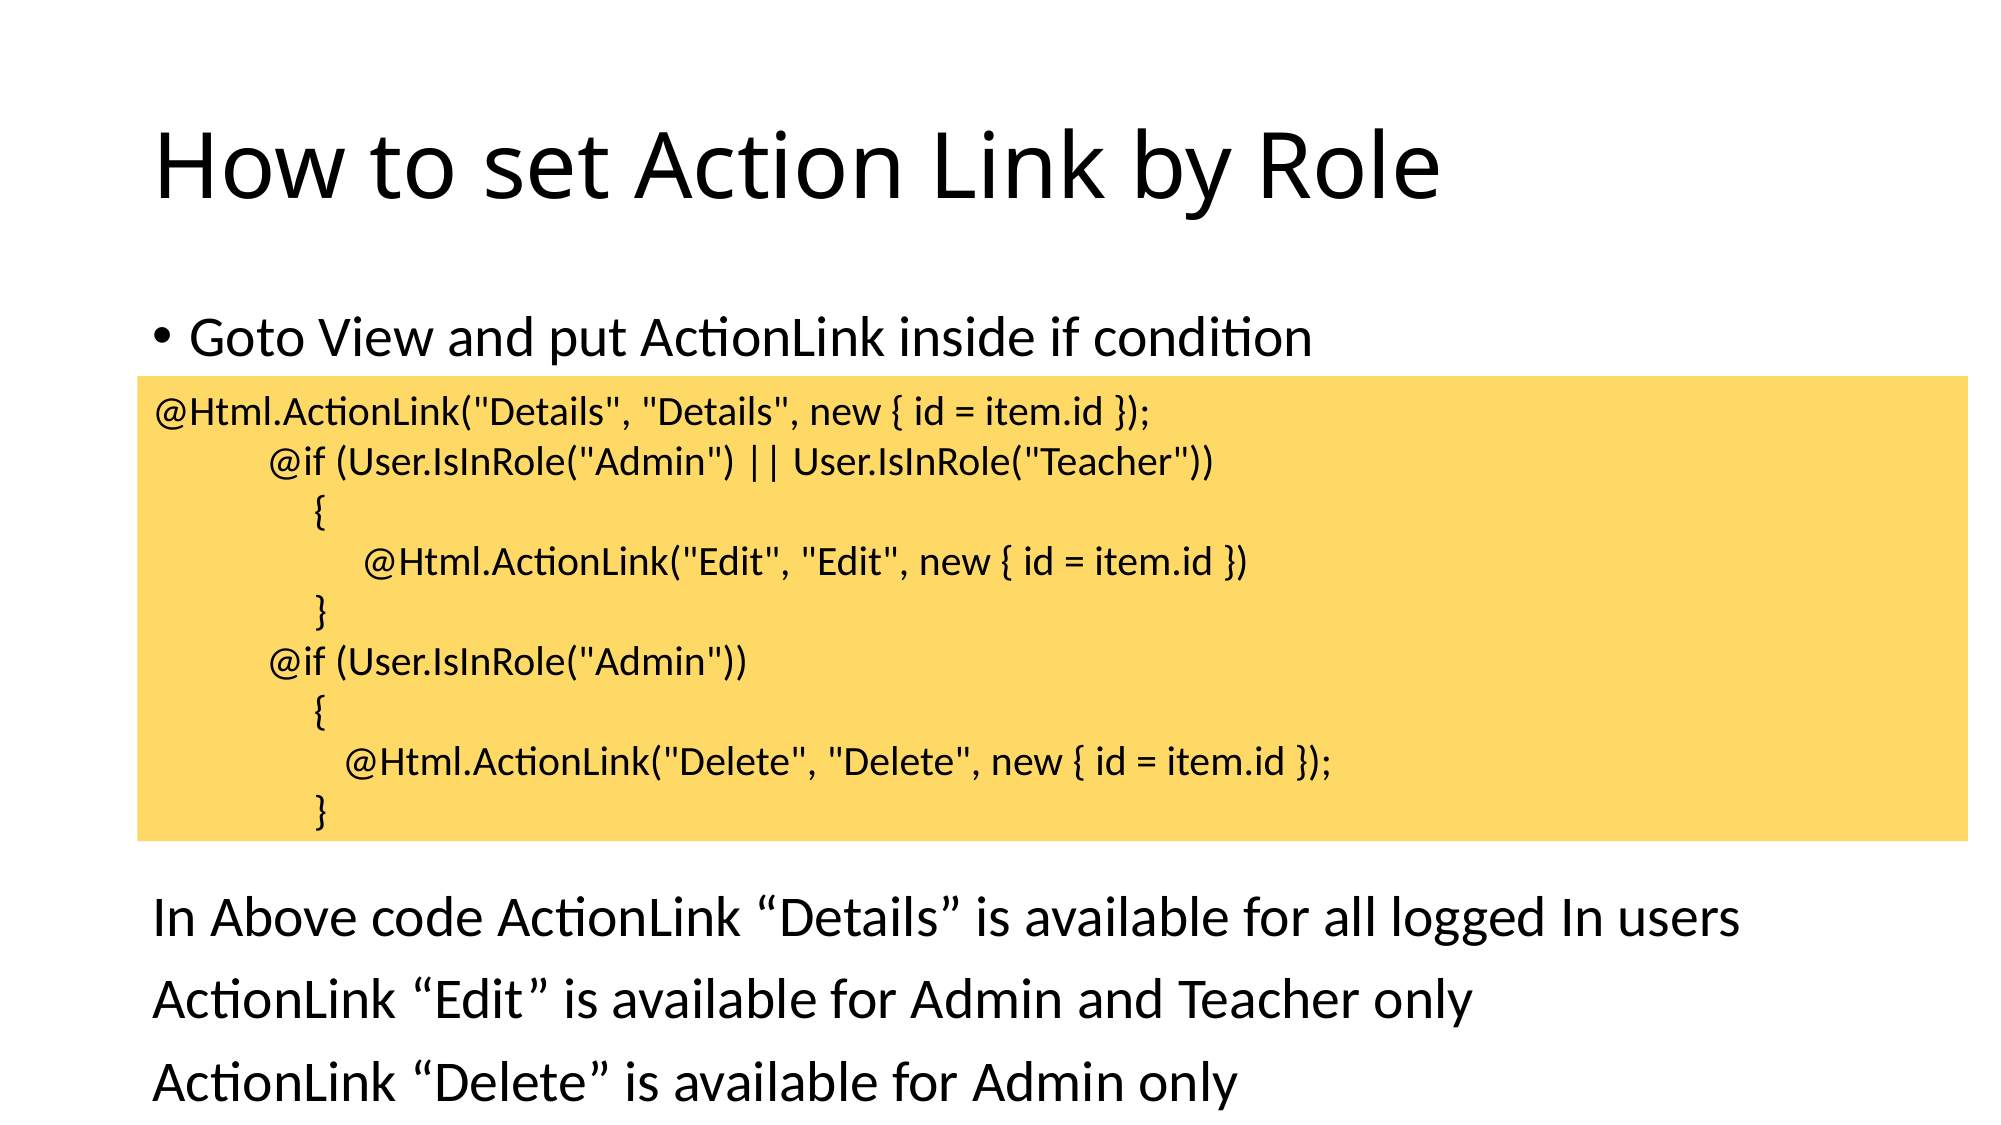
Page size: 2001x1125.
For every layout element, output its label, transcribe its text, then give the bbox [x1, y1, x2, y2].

list Goto View and put ActionLink inside if condition In Above code ActionLink “Details” is available for all logged In users ActionLink “Edit” is available for Admin and Teacher only ActionLink “Delete” is available for Admin only [137, 299, 1968, 376]
text_box @Html.ActionLink("Details", "Details", new { id = item.id }); @if (User.IsInRole("Admin") || User.IsInRole("Teacher")) { @Html.ActionLink("Edit", "Edit", new { id = item.id }) } @if (User.IsInRole("Admin")) { @Html.ActionLink("Delete", "Delete", new { id = item.id }); } [137, 376, 1968, 842]
list Goto View and put ActionLink inside if condition In Above code ActionLink “Details” is available for all logged In users ActionLink “Edit” is available for Admin and Teacher only ActionLink “Delete” is available for Admin only [137, 842, 1968, 1125]
title How to set Action Link by Role [137, 59, 1863, 278]
